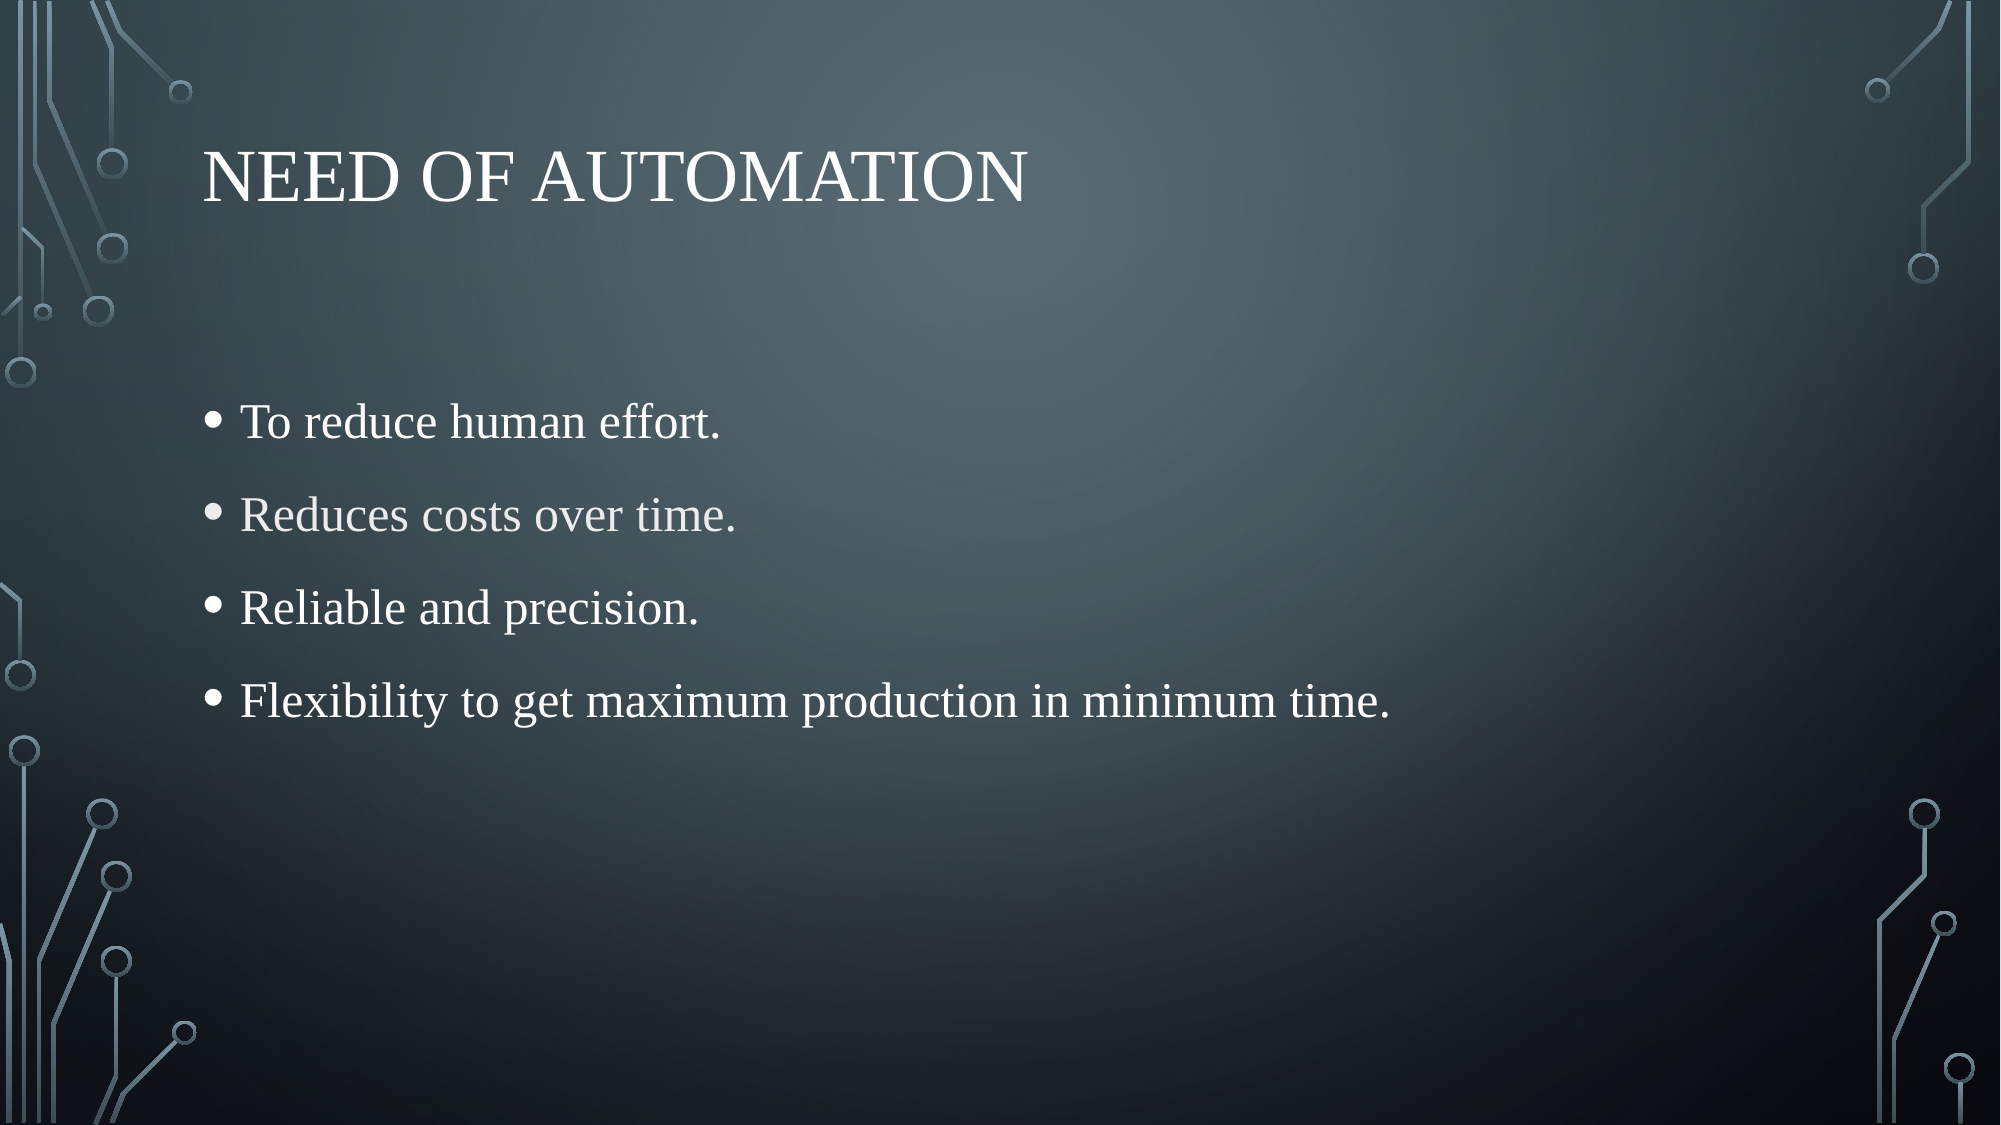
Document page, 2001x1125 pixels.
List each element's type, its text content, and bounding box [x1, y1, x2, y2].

title NEED OF AUTOMATION [187, 101, 1813, 344]
list To reduce human effort. Reduces costs over time. Reliable and precision. Flexibility to get maximum production in minimum time. [187, 369, 1813, 950]
